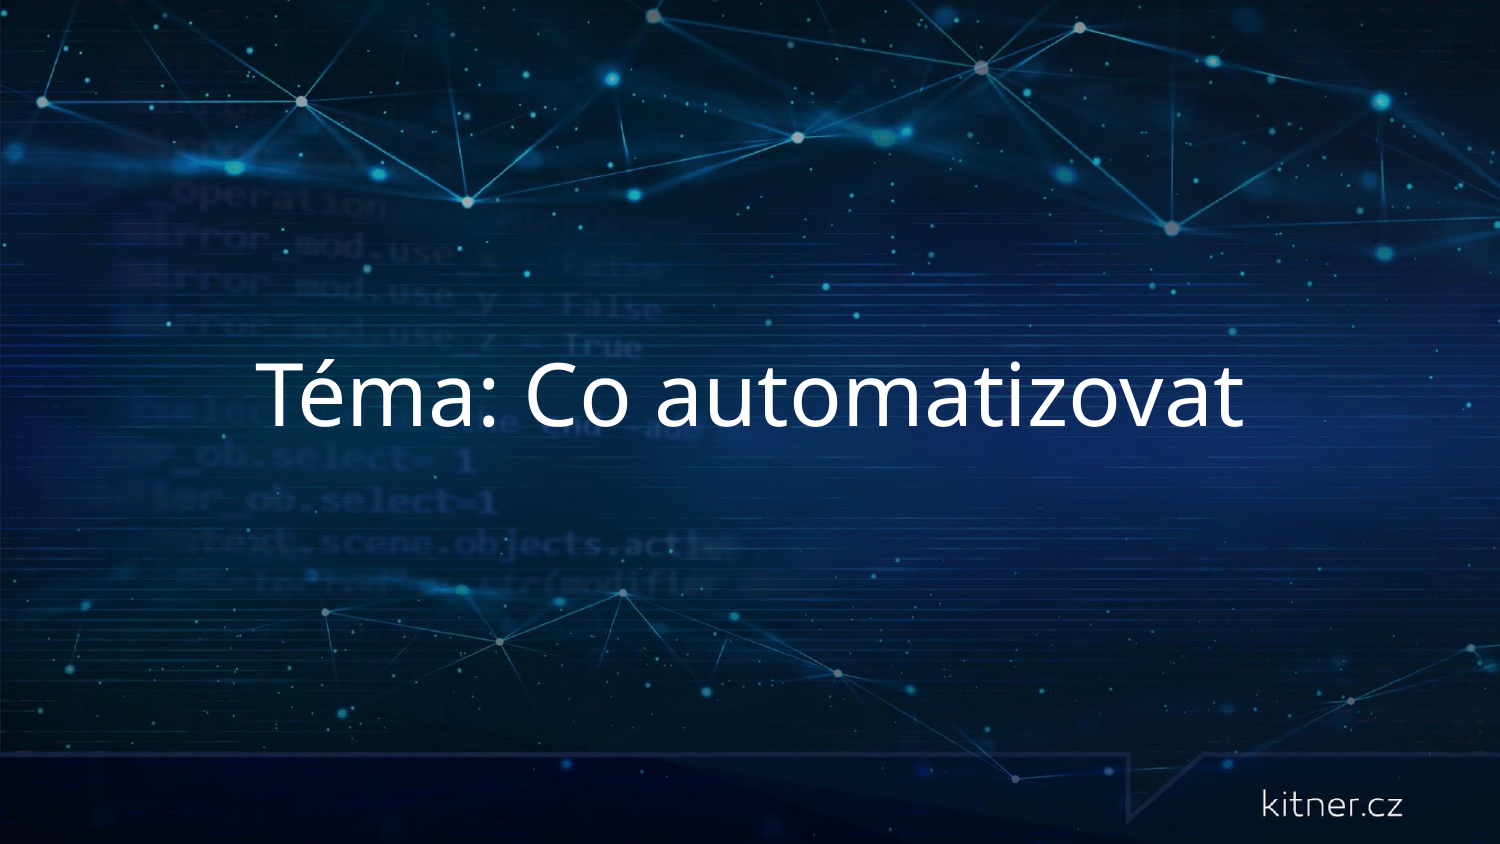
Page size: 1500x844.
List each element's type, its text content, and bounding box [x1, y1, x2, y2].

picture [0, 0, 1500, 844]
title Téma: Co automatizovat [75, 308, 1425, 475]
